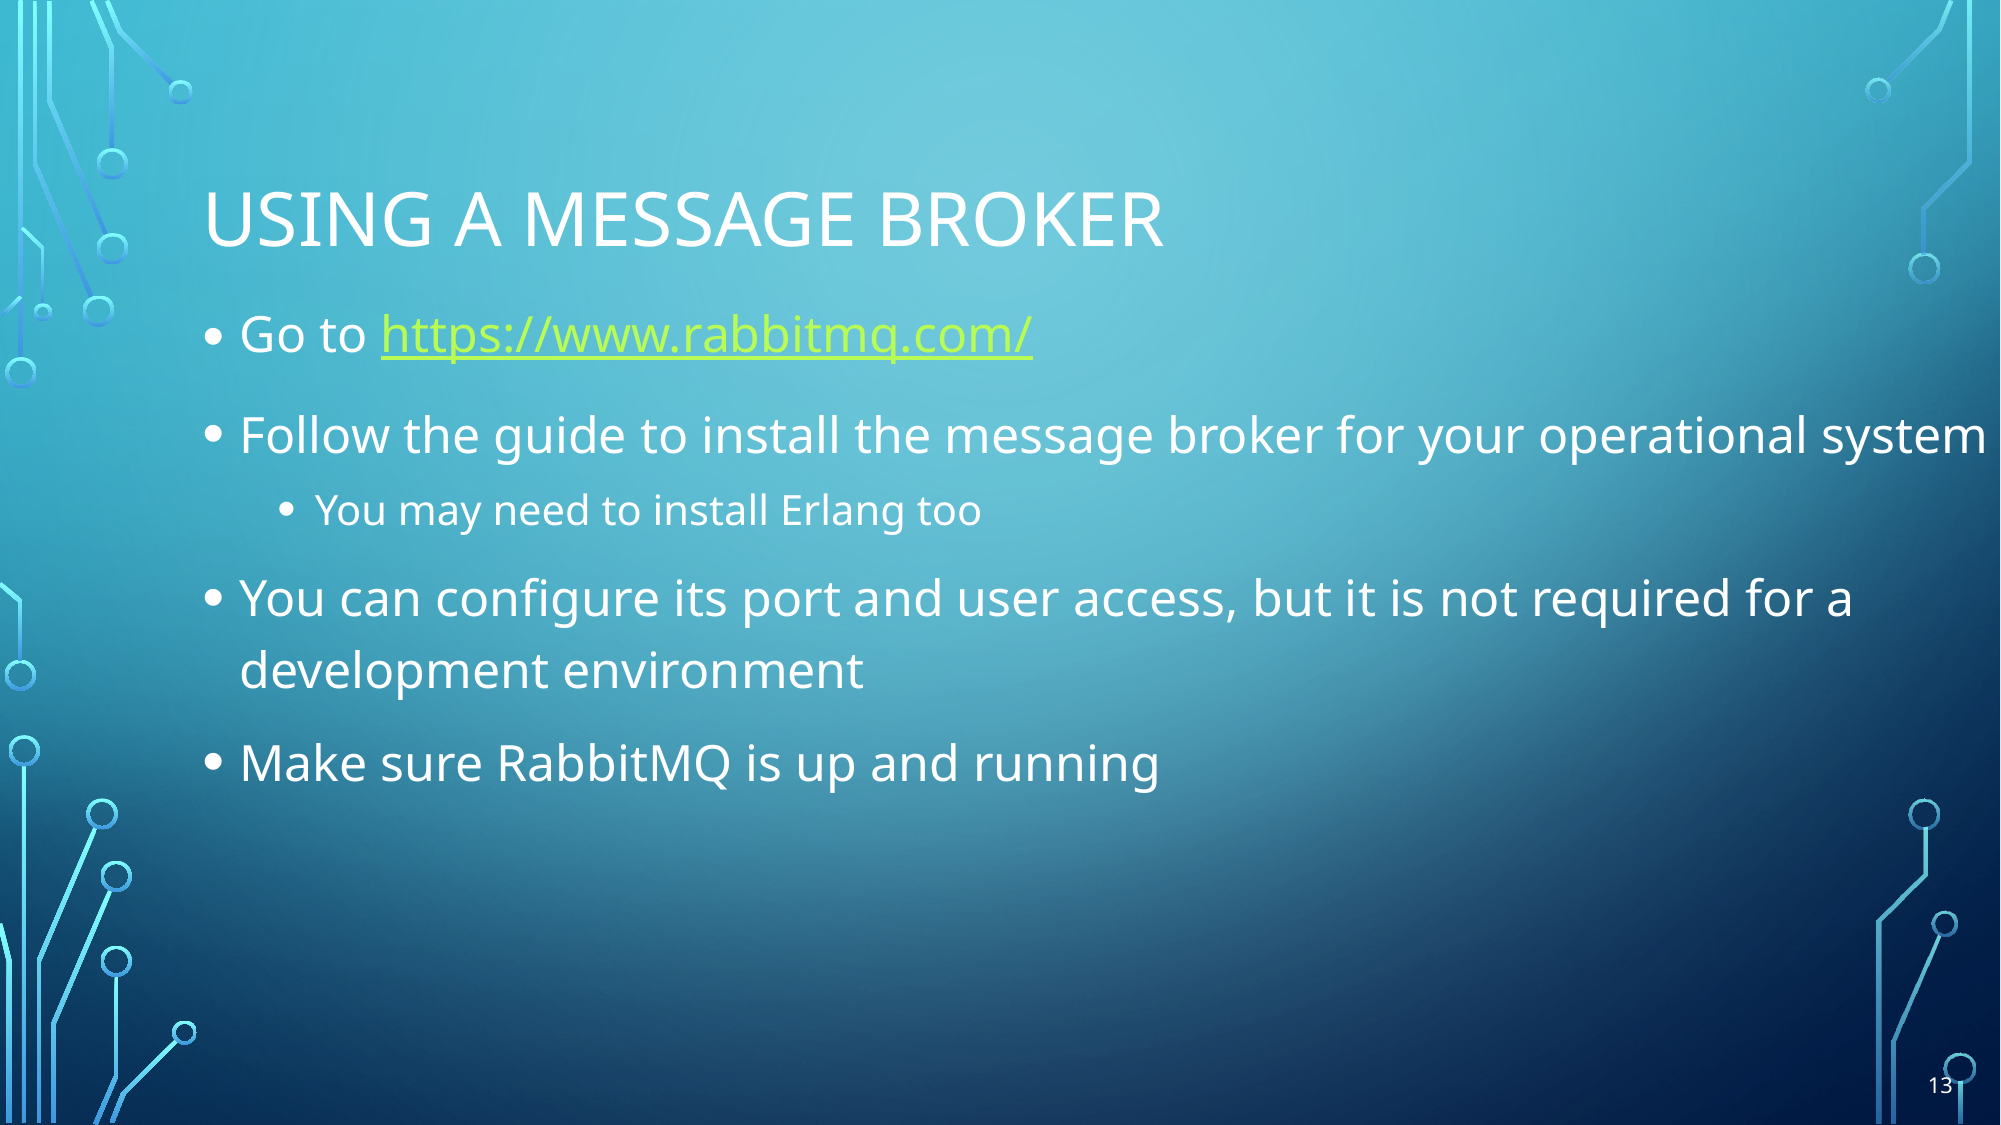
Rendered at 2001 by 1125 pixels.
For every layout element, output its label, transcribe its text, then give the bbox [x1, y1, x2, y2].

list Go to https://www.rabbitmq.com/ Follow the guide to install the message broker for your operational system You may need to install Erlang too You can configure its port and user access, but it is not required for a development environment Make sure RabbitMQ is up and running [187, 280, 2000, 1125]
title Using A Message Broker [187, 101, 1813, 344]
